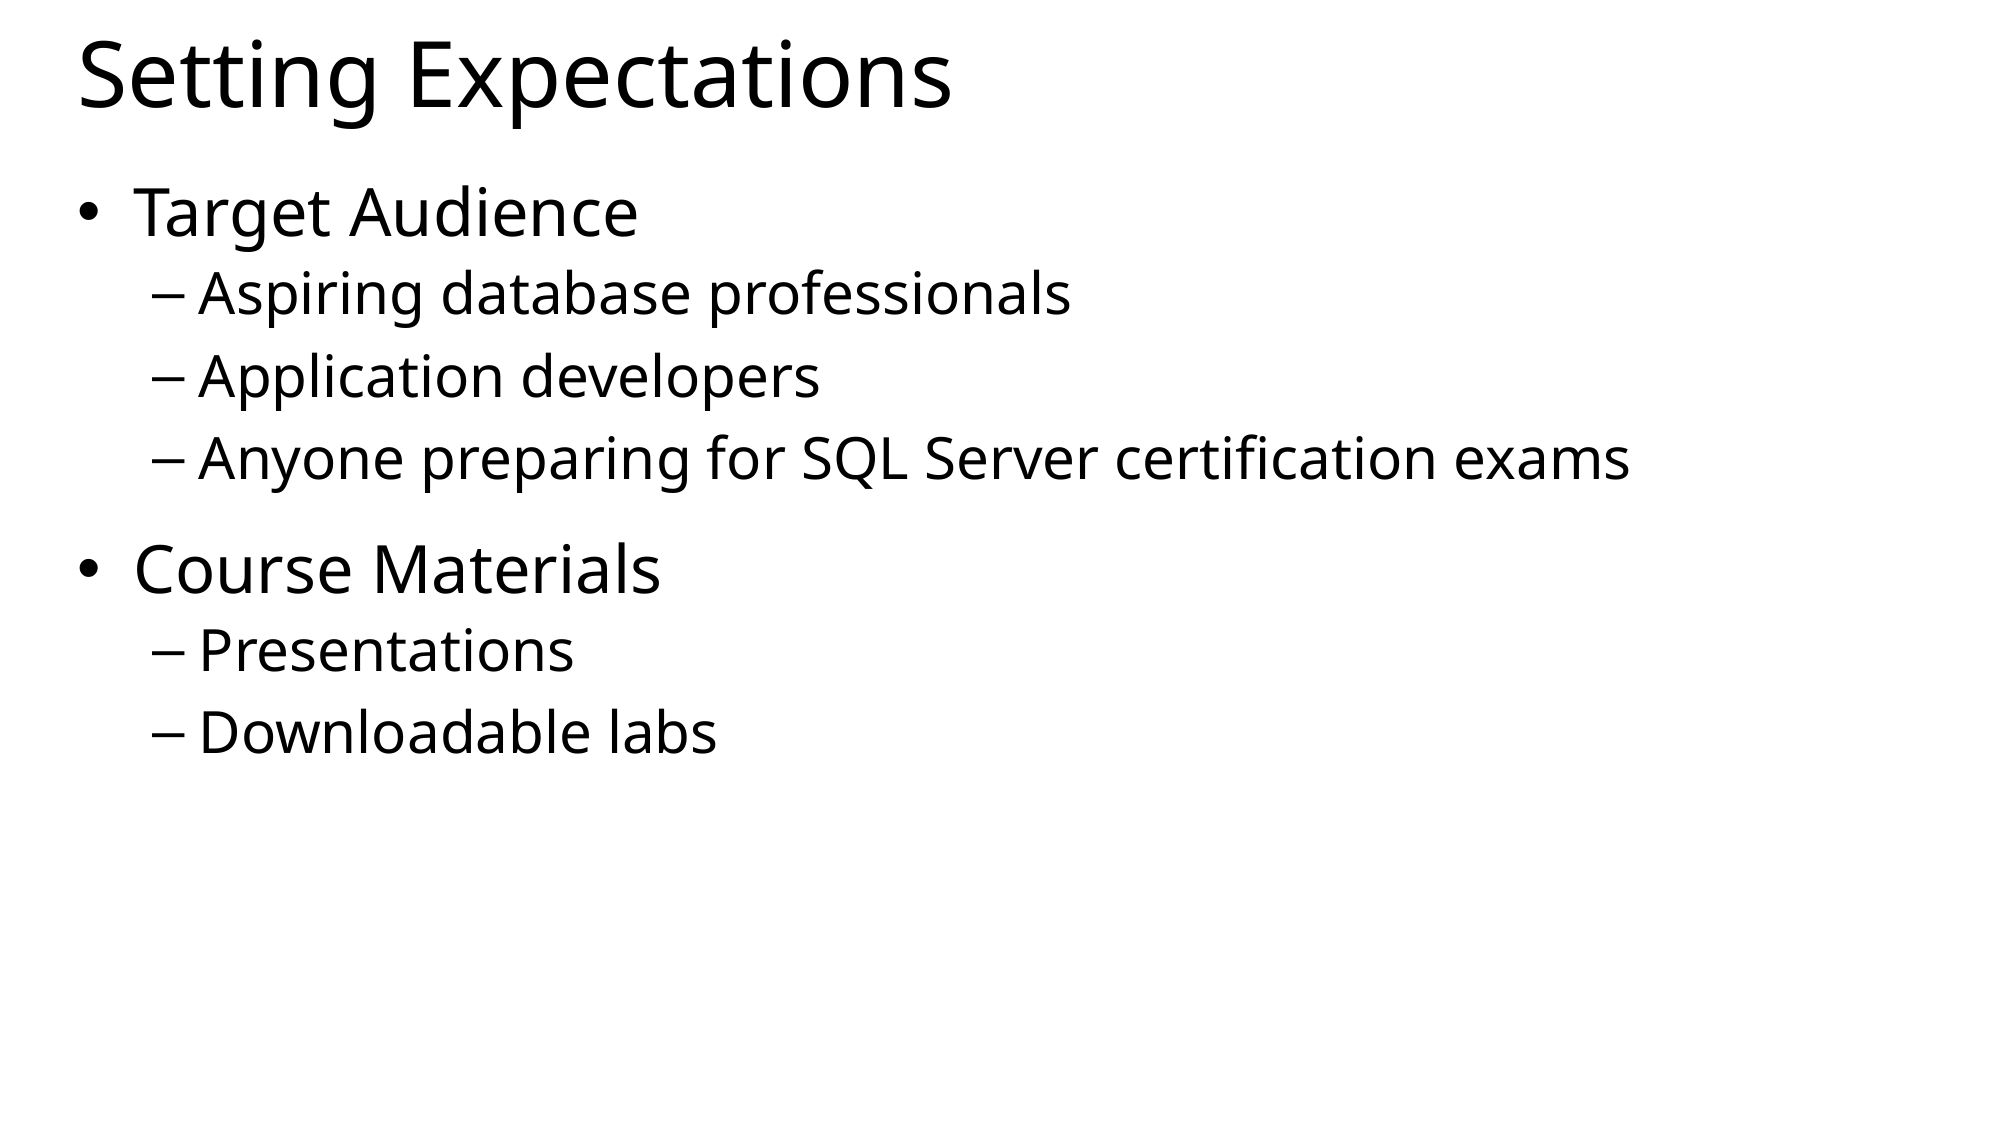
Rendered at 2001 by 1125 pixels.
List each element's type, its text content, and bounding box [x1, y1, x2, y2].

title Setting Expectations [62, 29, 1953, 162]
list Target Audience Aspiring database professionals Application developers Anyone preparing for SQL Server certification exams Course Materials Presentations Downloadable labs [62, 162, 1953, 1096]
